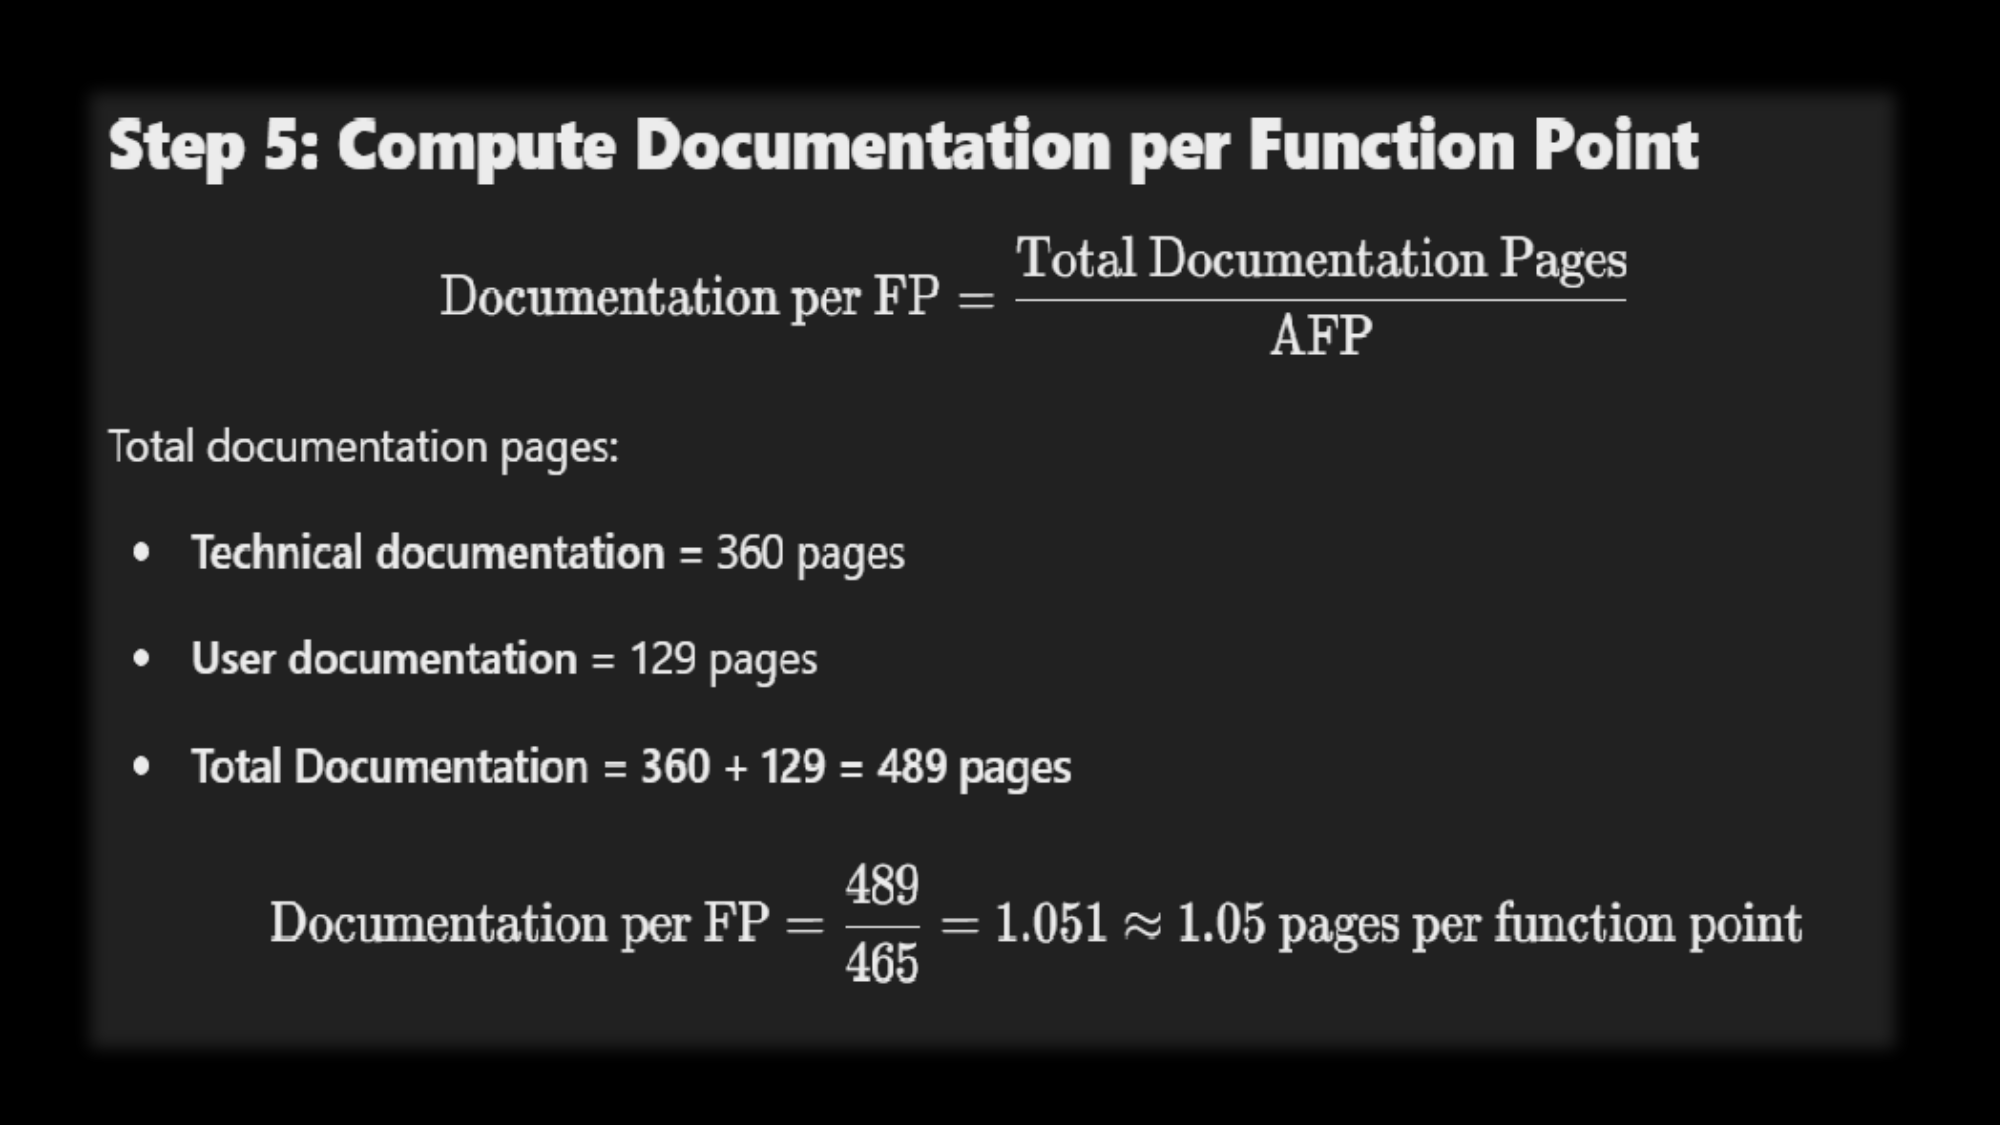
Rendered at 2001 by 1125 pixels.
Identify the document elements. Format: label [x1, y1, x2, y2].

picture [72, 76, 1914, 1067]
